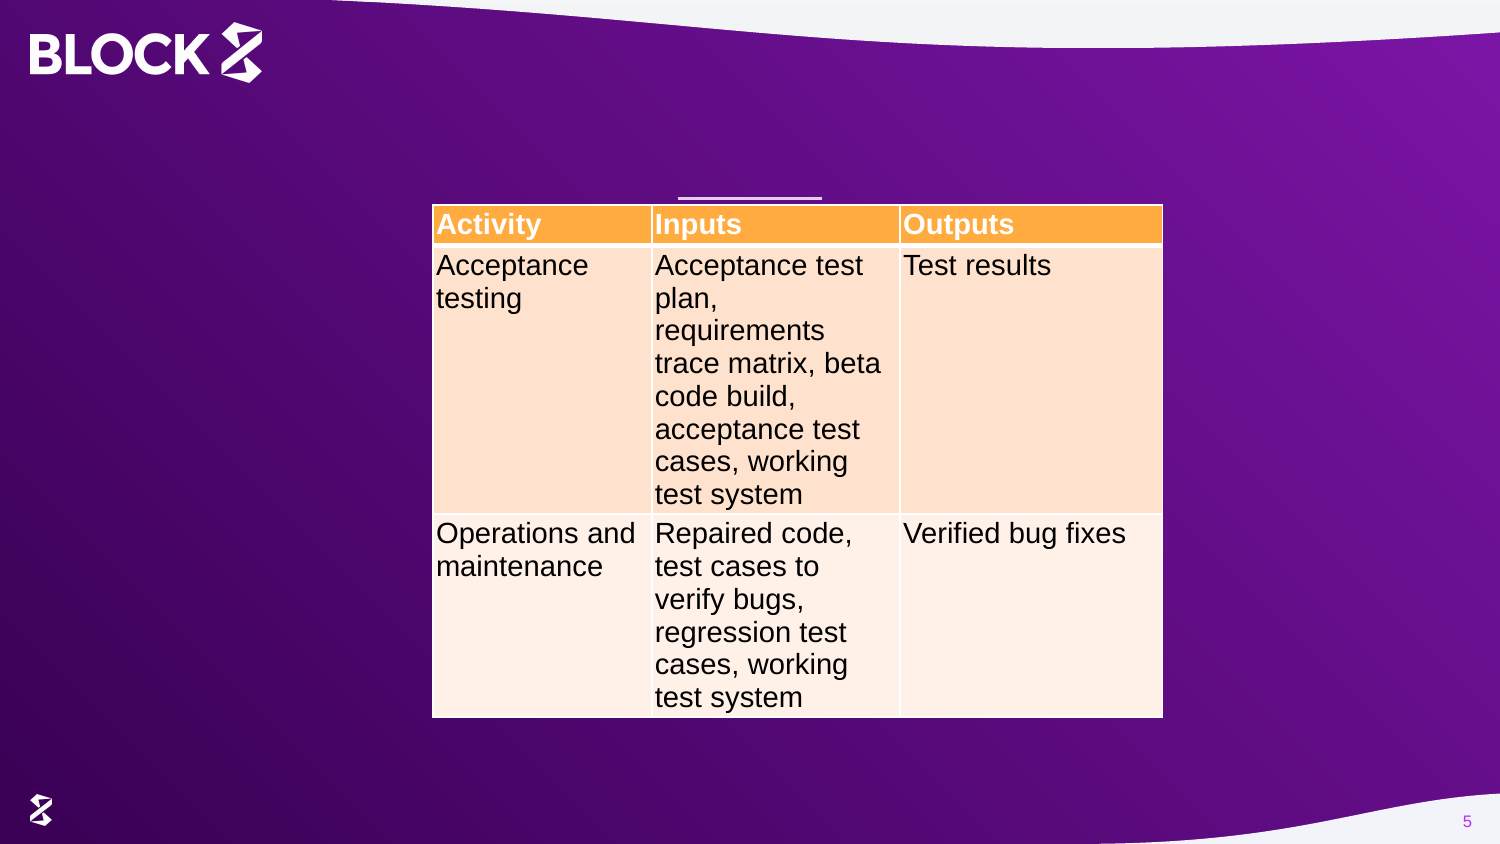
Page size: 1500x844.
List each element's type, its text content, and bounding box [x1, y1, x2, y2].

table_header Activity [434, 206, 651, 243]
slide_number ‹#› [1397, 788, 1488, 844]
table_header Outputs [901, 206, 1162, 243]
picture [30, 22, 262, 83]
table_cell Operations and maintenance [434, 515, 651, 716]
table_cell Test results [901, 248, 1162, 513]
table_cell Repaired code, test cases to verify bugs, regression test cases, working test system [653, 515, 899, 716]
picture [30, 794, 52, 826]
table_header Inputs [653, 206, 899, 243]
table_cell Acceptance test plan, requirements trace matrix, beta code build, acceptance test cases, working test system [653, 248, 899, 513]
table_cell Acceptance testing [434, 248, 651, 513]
table_cell Verified bug fixes [901, 515, 1162, 716]
